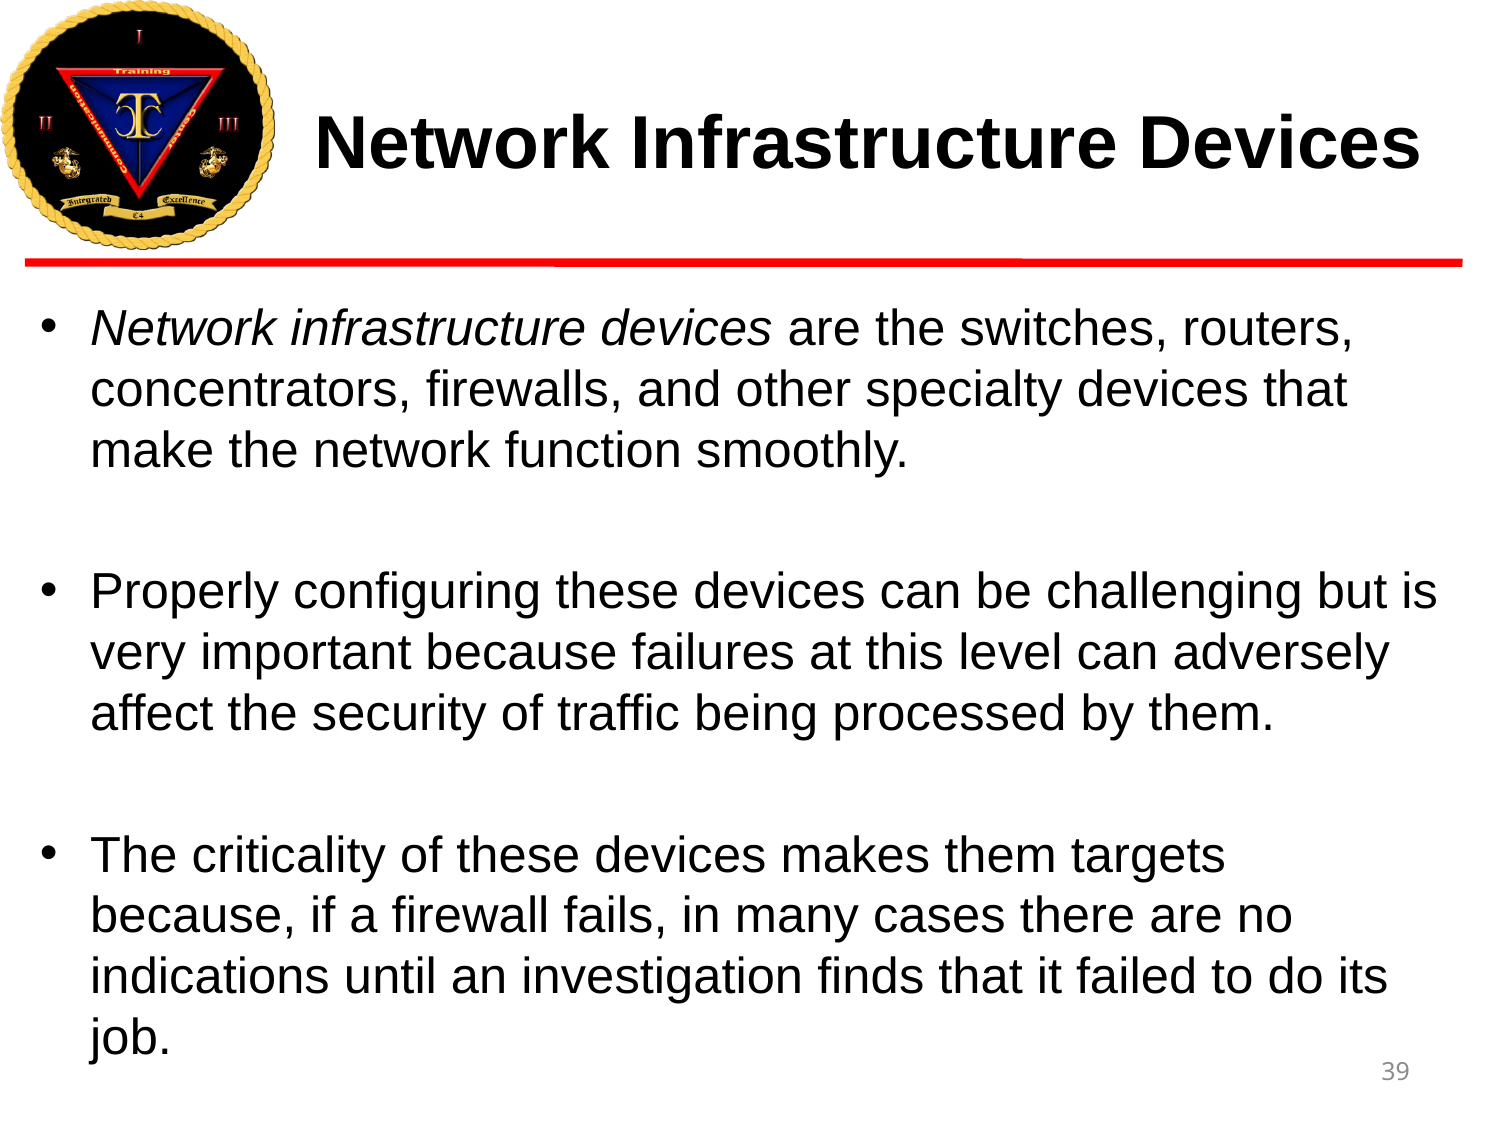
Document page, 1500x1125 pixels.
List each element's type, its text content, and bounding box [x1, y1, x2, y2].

title Network Infrastructure Devices [274, 44, 1463, 233]
picture [0, 0, 275, 250]
slide_number 39 [1074, 1042, 1425, 1103]
list Network infrastructure devices are the switches, routers, concentrators, firewalls, and other specialty devices that make the network function smoothly. Properly configuring these devices can be challenging but is very important because failures at this level can adversely affect the security of traffic being processed by them. The criticality of these devices makes them targets because, if a firewall fails, in many cases there are no indications until an investigation finds that it failed to do its job. [24, 287, 1463, 1125]
